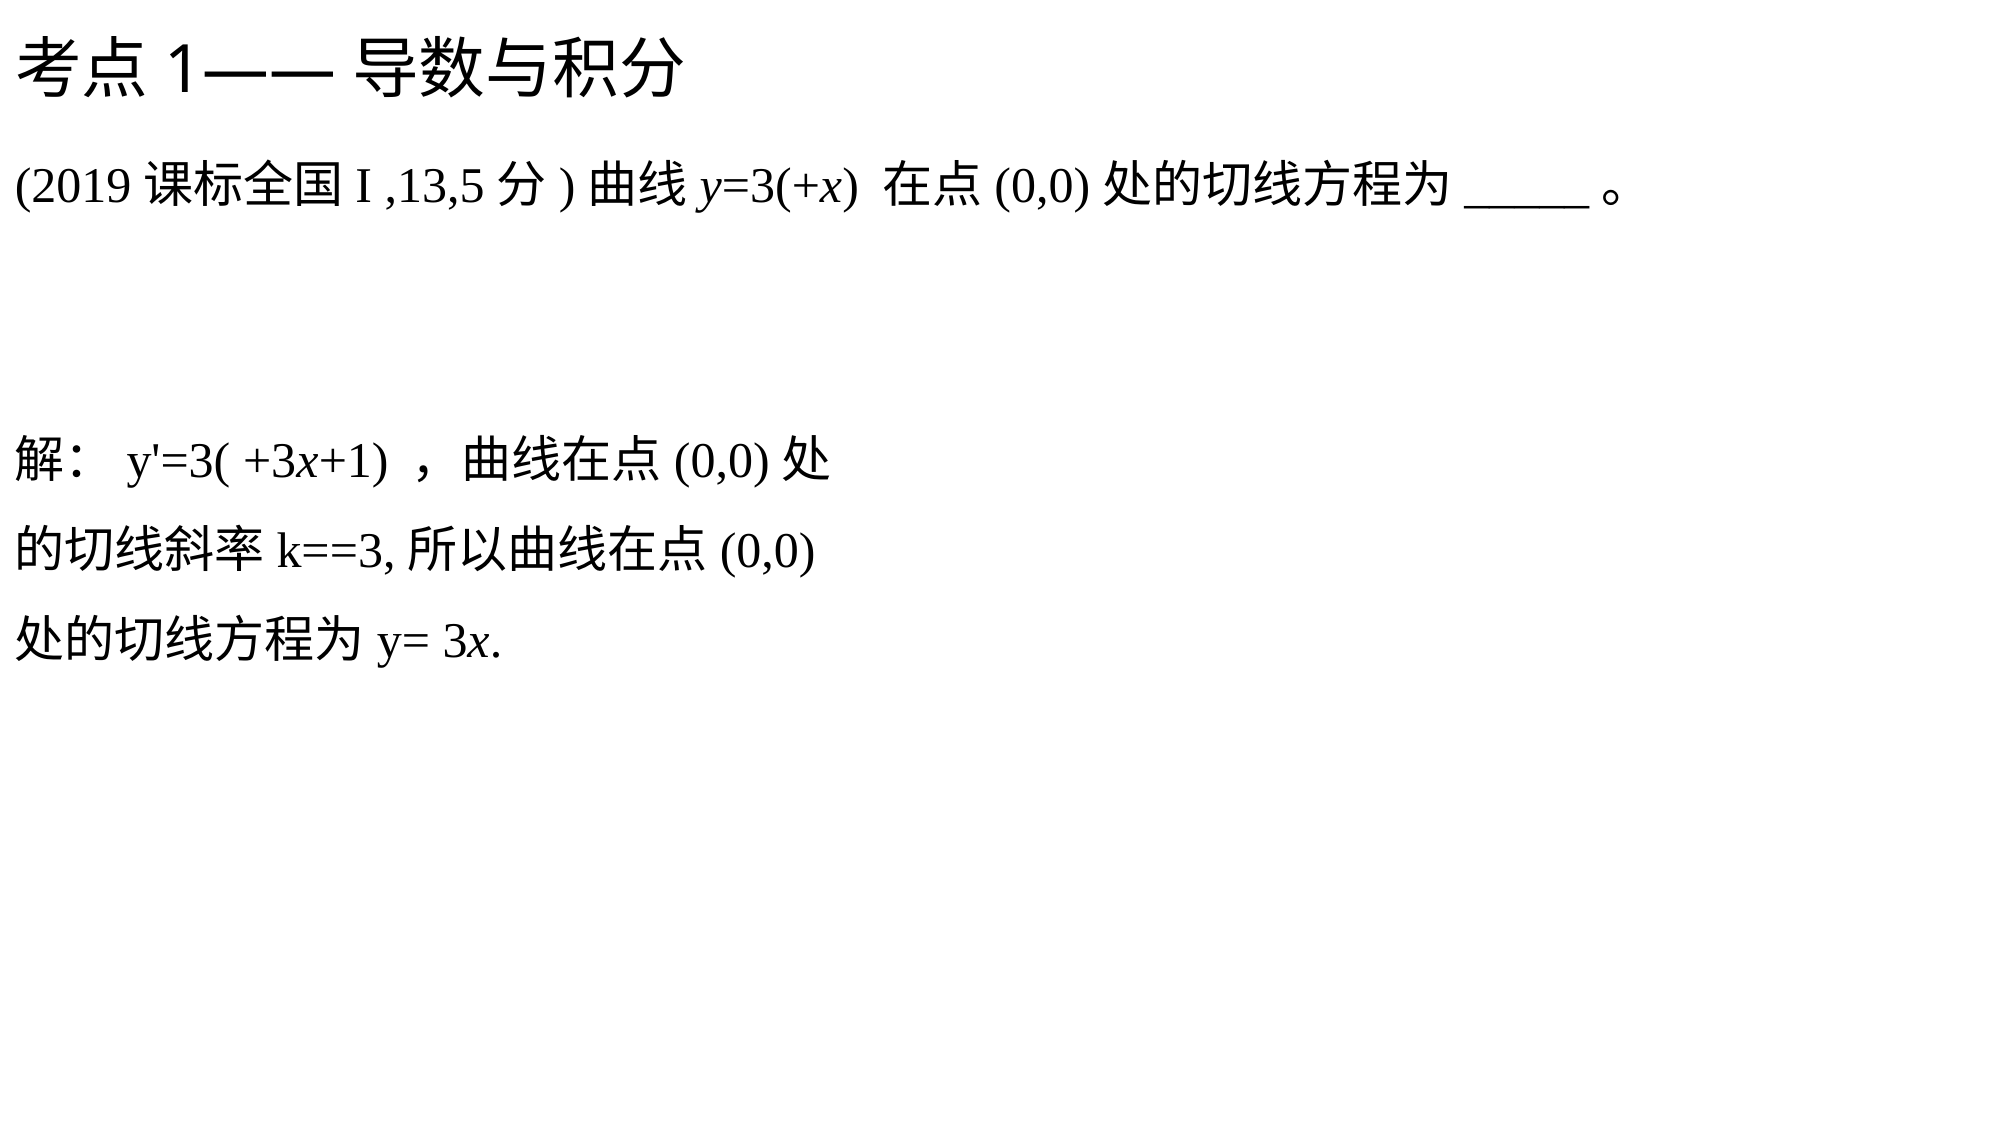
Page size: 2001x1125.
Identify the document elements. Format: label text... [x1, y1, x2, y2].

text_box 考点1——导数与积分 [0, 0, 1958, 115]
